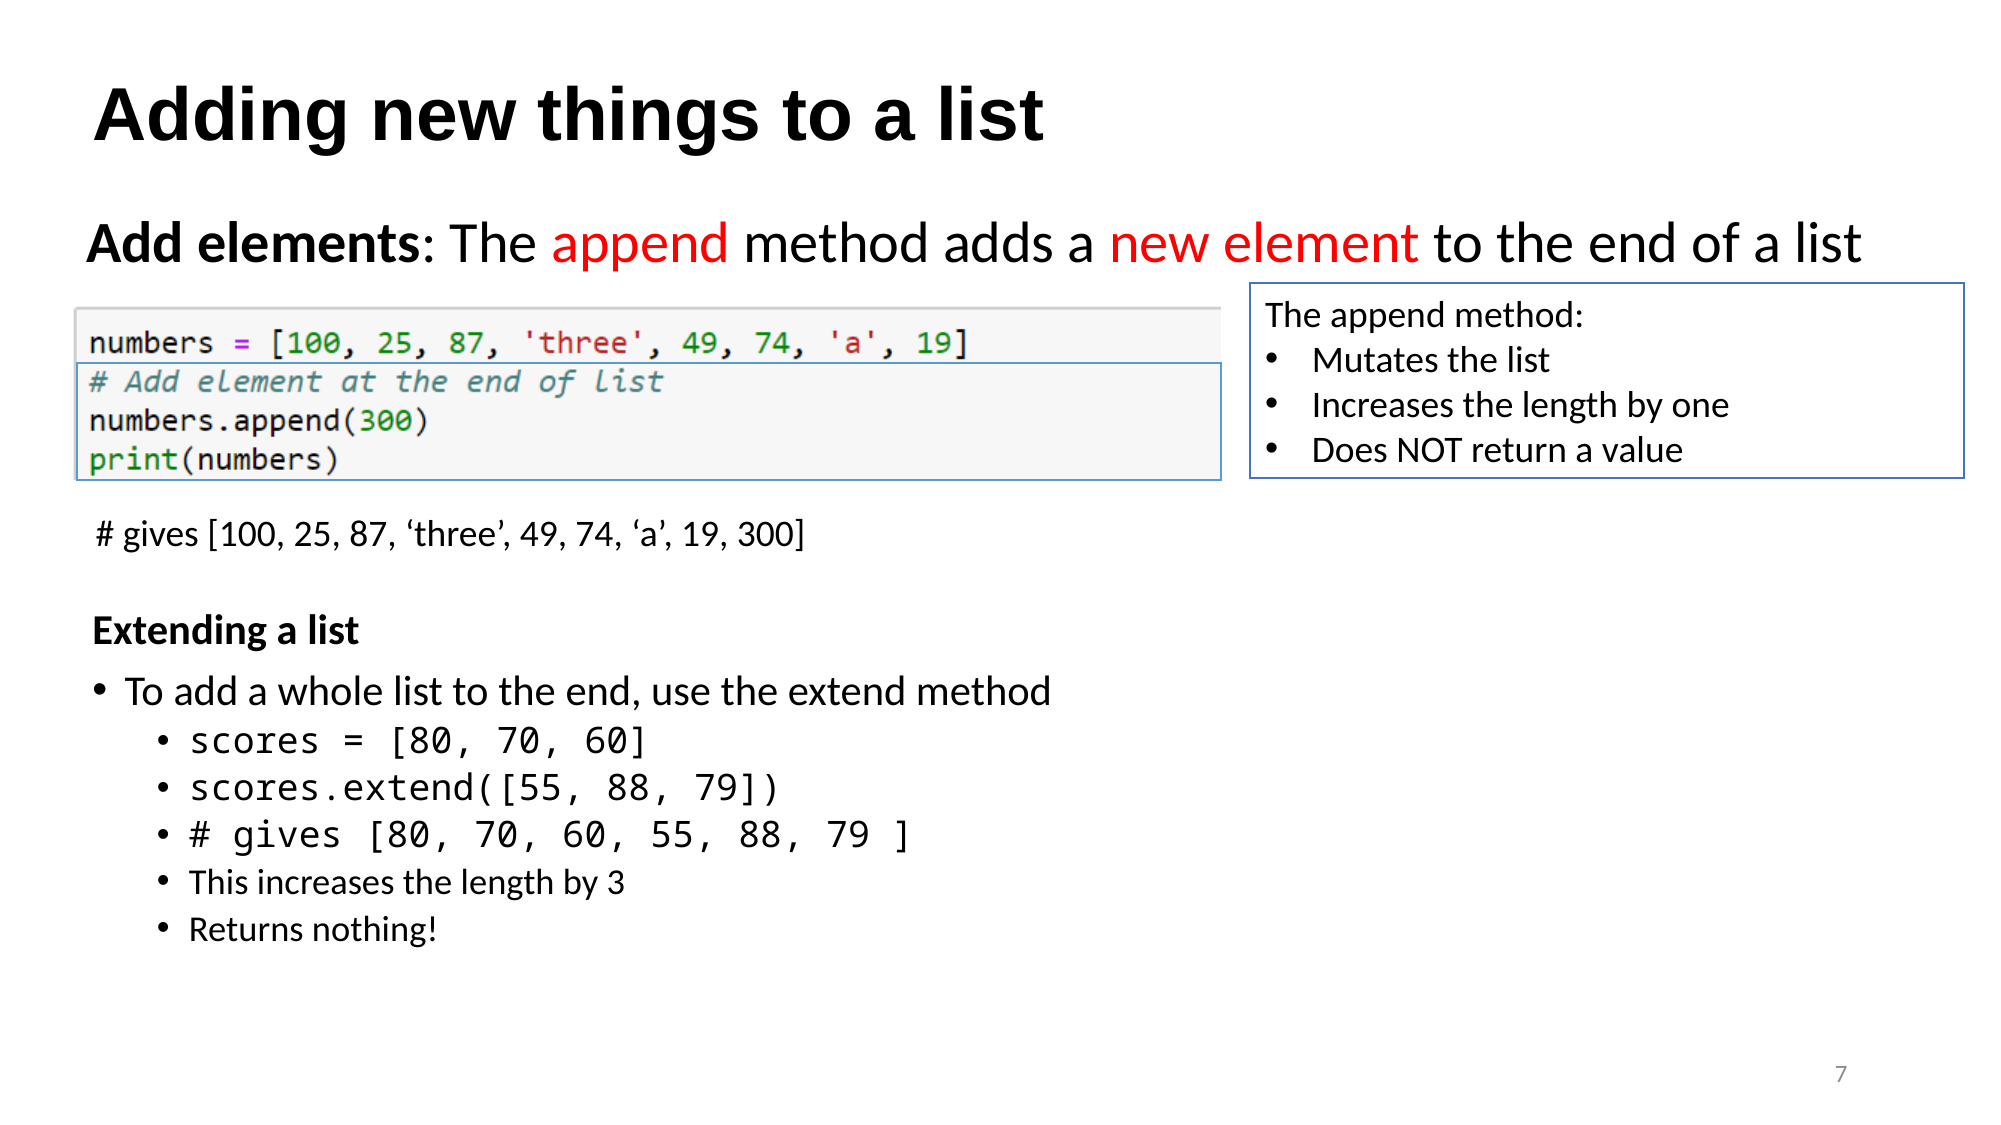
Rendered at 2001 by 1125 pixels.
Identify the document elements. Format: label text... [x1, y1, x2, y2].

list Extending a list To add a whole list to the end, use the extend method scores = [80, 70, 60] scores.extend([55, 88, 79]) # gives [80, 70, 60, 55, 88, 79 ] This increases the length by 3 Returns nothing! [77, 600, 1949, 961]
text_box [65, 197, 1964, 562]
slide_number 7 [1412, 1042, 1863, 1103]
title Adding new things to a list [77, 59, 1863, 173]
